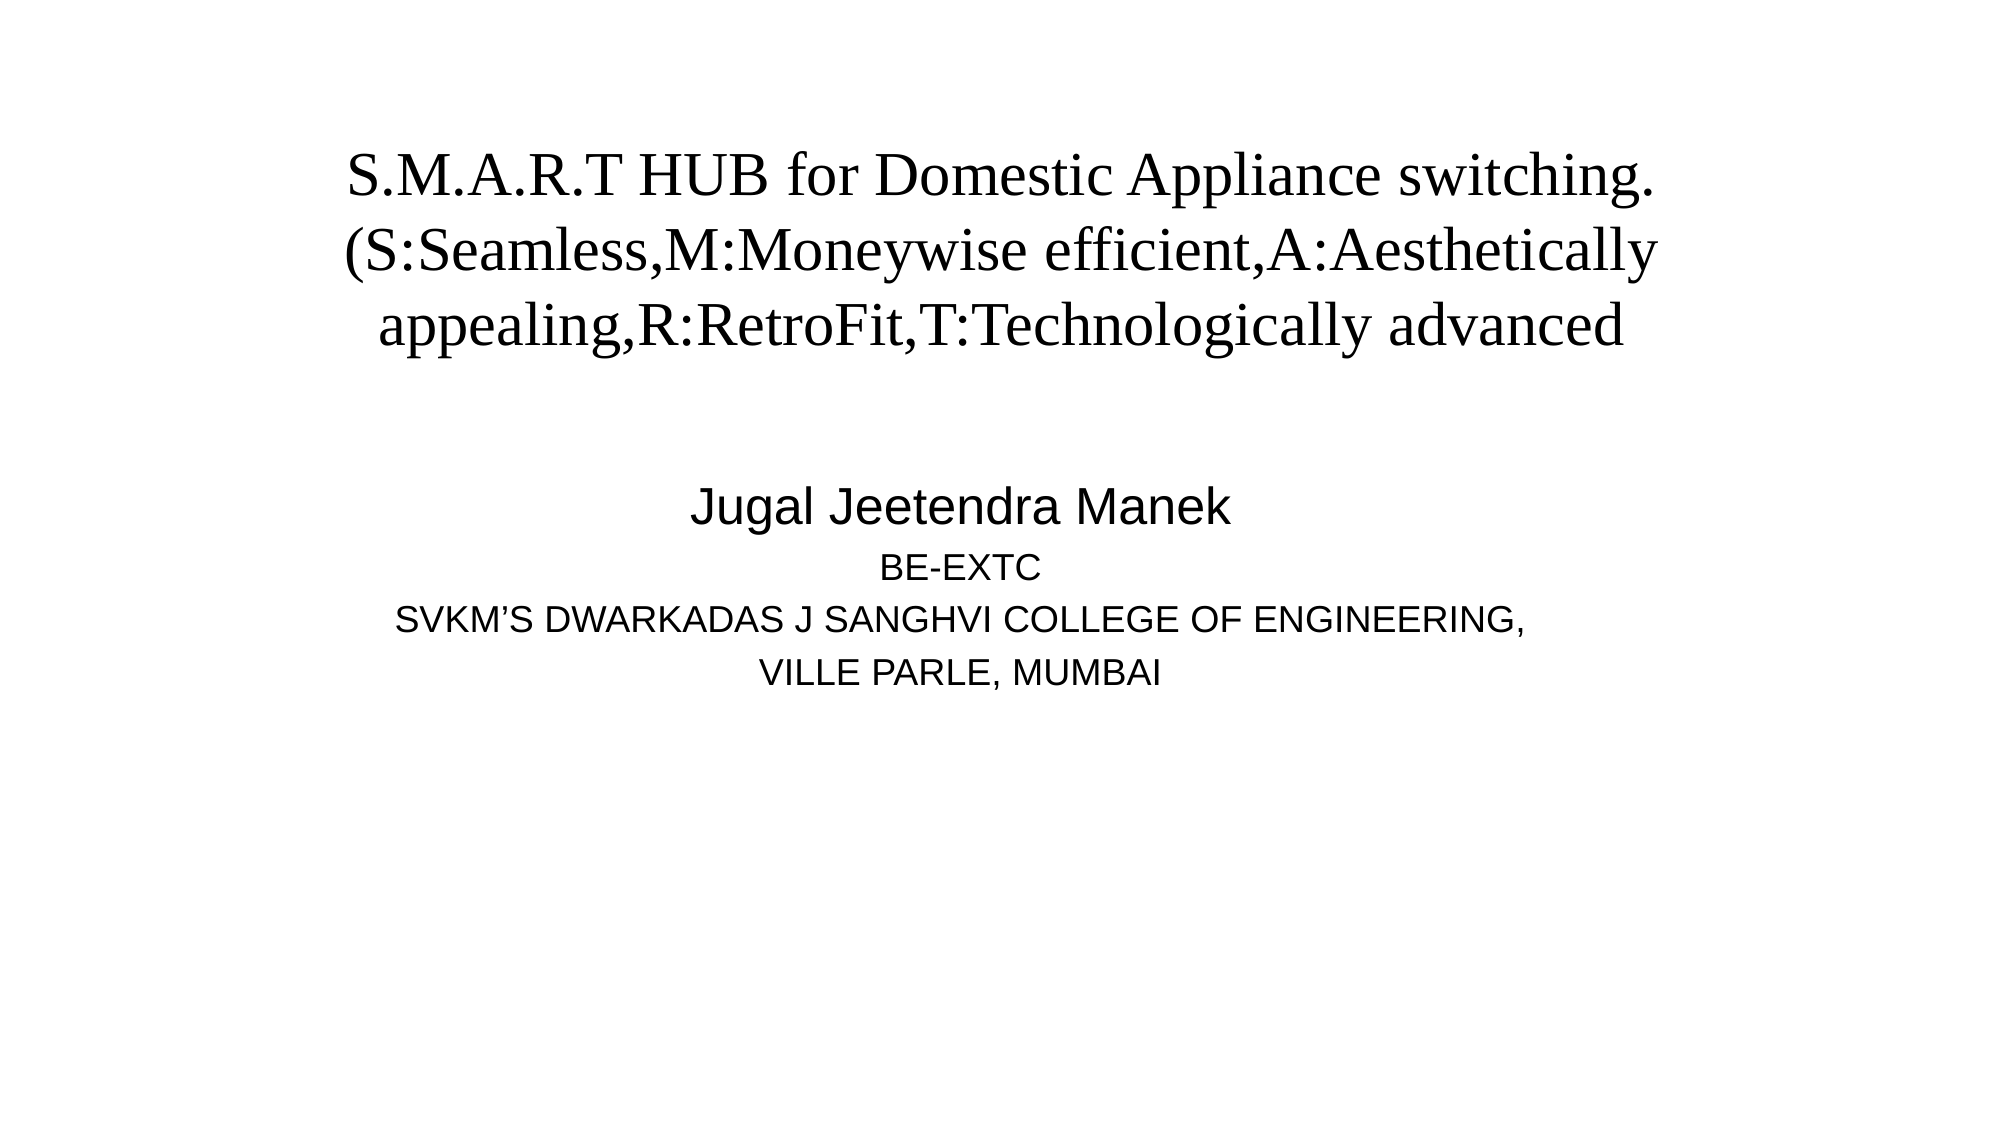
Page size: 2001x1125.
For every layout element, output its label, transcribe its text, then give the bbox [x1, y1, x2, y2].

text_box S.M.A.R.T HUB for Domestic Appliance switching. (S:Seamless,M:Moneywise efficient,A:Aesthetically appealing,R:RetroFit,T:Technologically advanced [158, 125, 1846, 365]
subtitle Jugal Jeetendra Manek BE-EXTC SVKM’S DWARKADAS J SANGHVI COLLEGE OF ENGINEERING, VILLE PARLE, MUMBAI [210, 465, 1711, 758]
